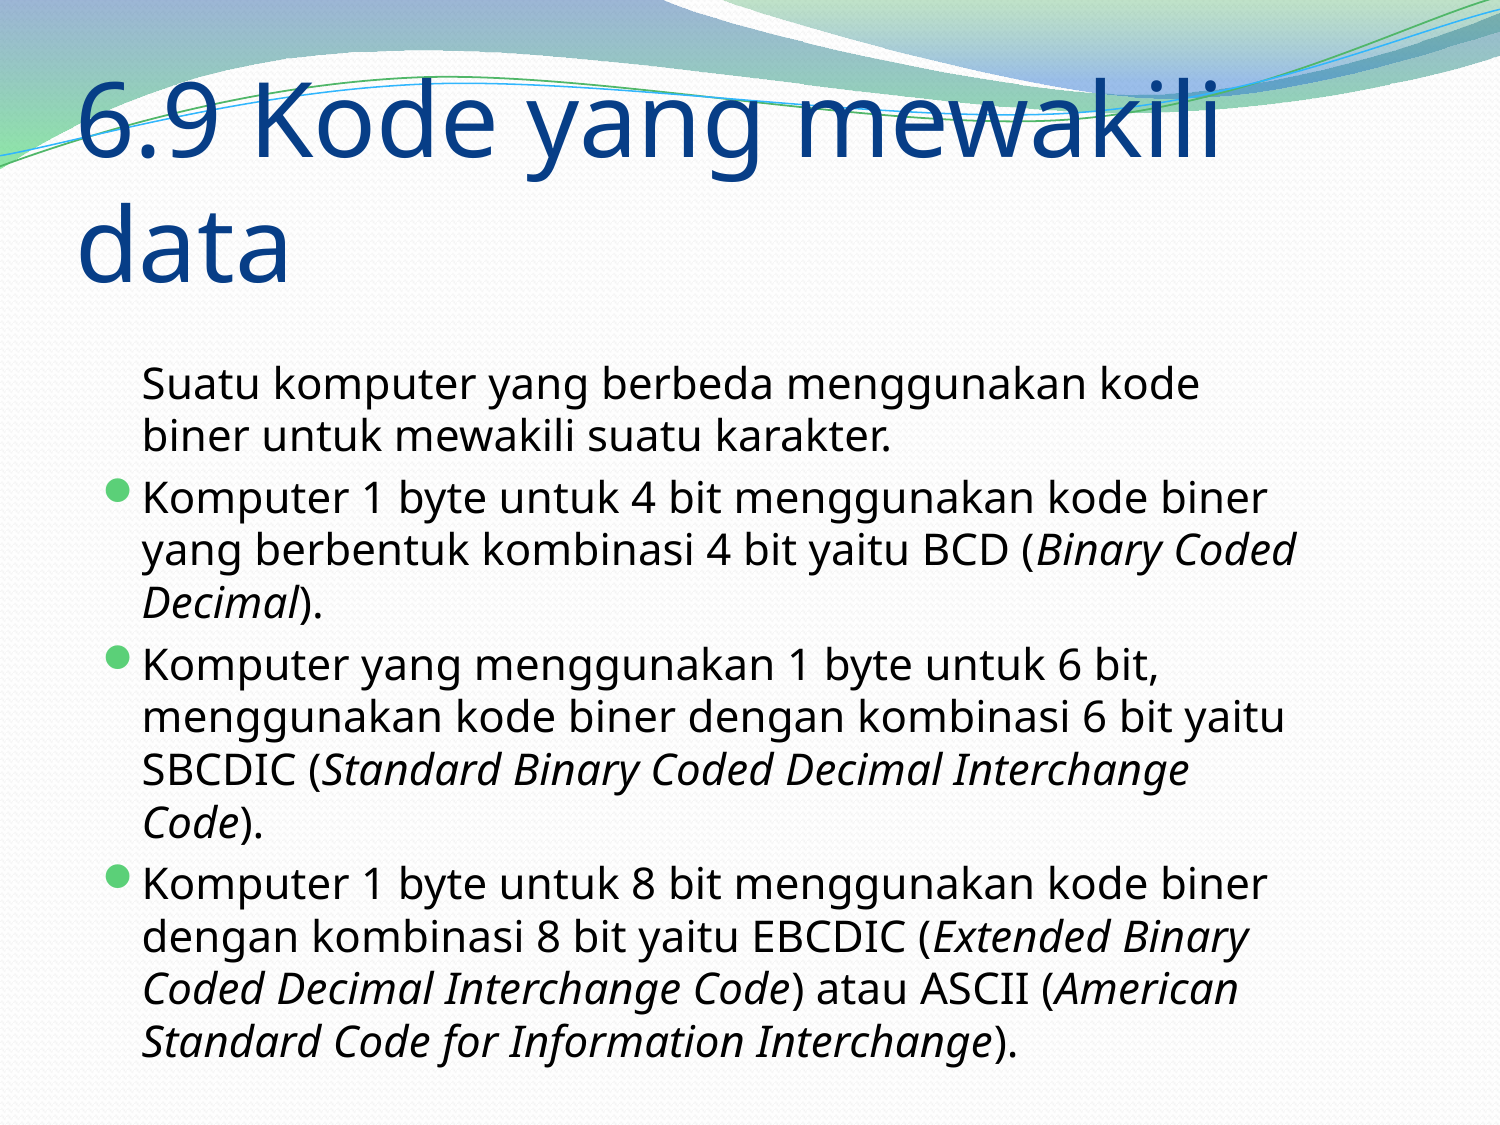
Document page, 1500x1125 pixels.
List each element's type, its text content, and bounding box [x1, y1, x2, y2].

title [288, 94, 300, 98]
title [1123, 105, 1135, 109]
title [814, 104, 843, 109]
title 6.9 Kode yang mewakili data [75, 115, 1425, 303]
list Suatu komputer yang berbeda menggunakan kode biner untuk mewakili suatu karakter. Komputer 1 byte untuk 4 bit menggunakan kode biner yang berbentuk kombinasi 4 bit yaitu BCD (Binary Coded Decimal). Komputer yang menggunakan 1 byte untuk 6 bit, menggunakan kode biner dengan kombinasi 6 bit yaitu SBCDIC (Standard Binary Coded Decimal Interchange Code). Komputer 1 byte untuk 8 bit menggunakan kode biner dengan kombinasi 8 bit yaitu EBCDIC (Extended Binary Coded Decimal Interchange Code) atau ASCII (American Standard Code for Information Interchange). [87, 224, 1318, 1075]
